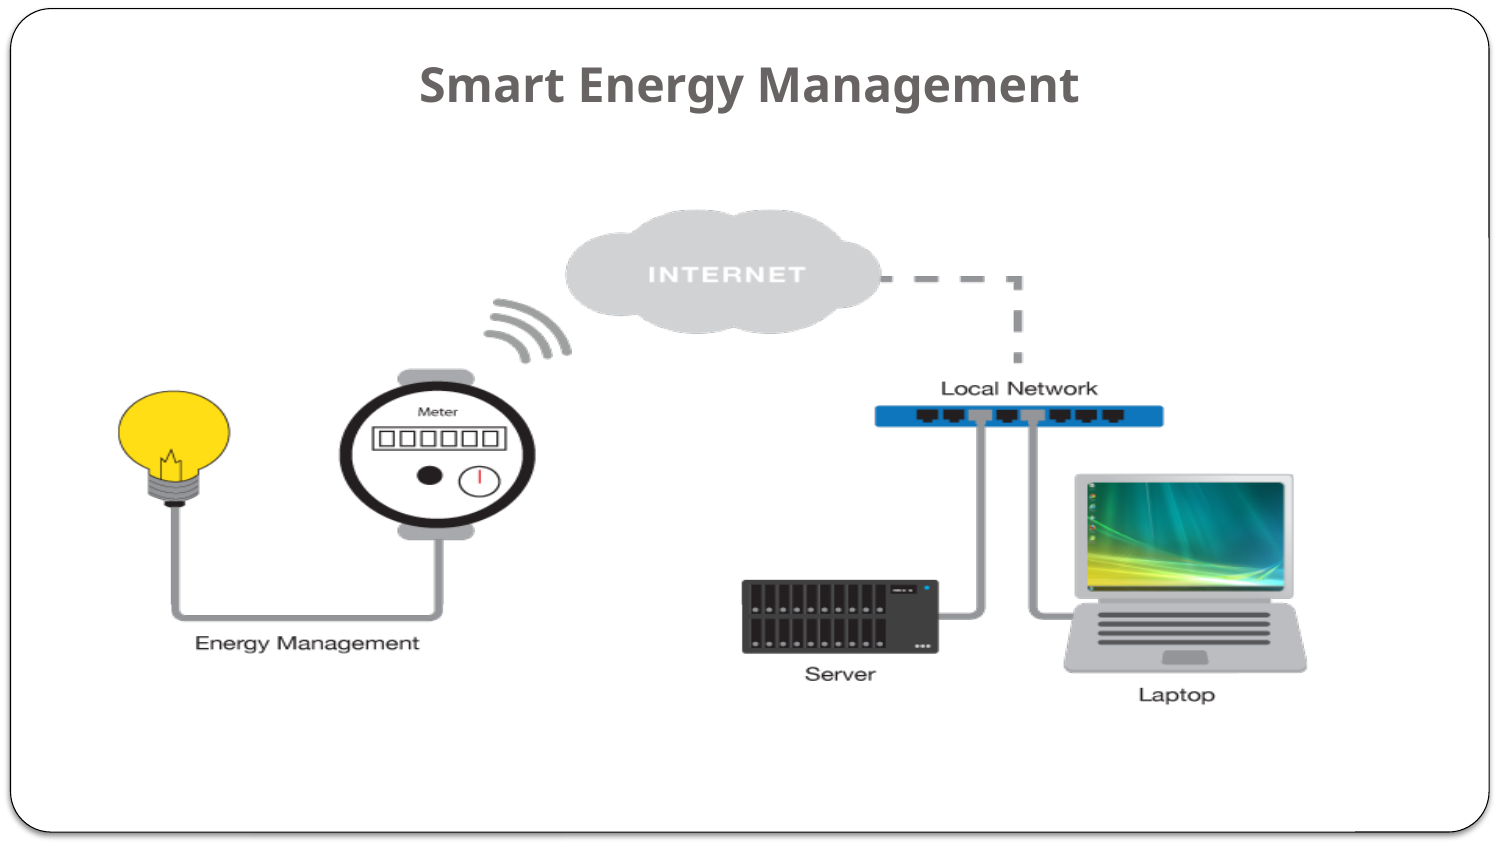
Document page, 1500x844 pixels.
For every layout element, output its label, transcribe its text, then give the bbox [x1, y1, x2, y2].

title Smart Energy Management [75, 46, 1425, 128]
picture [87, 187, 1338, 730]
